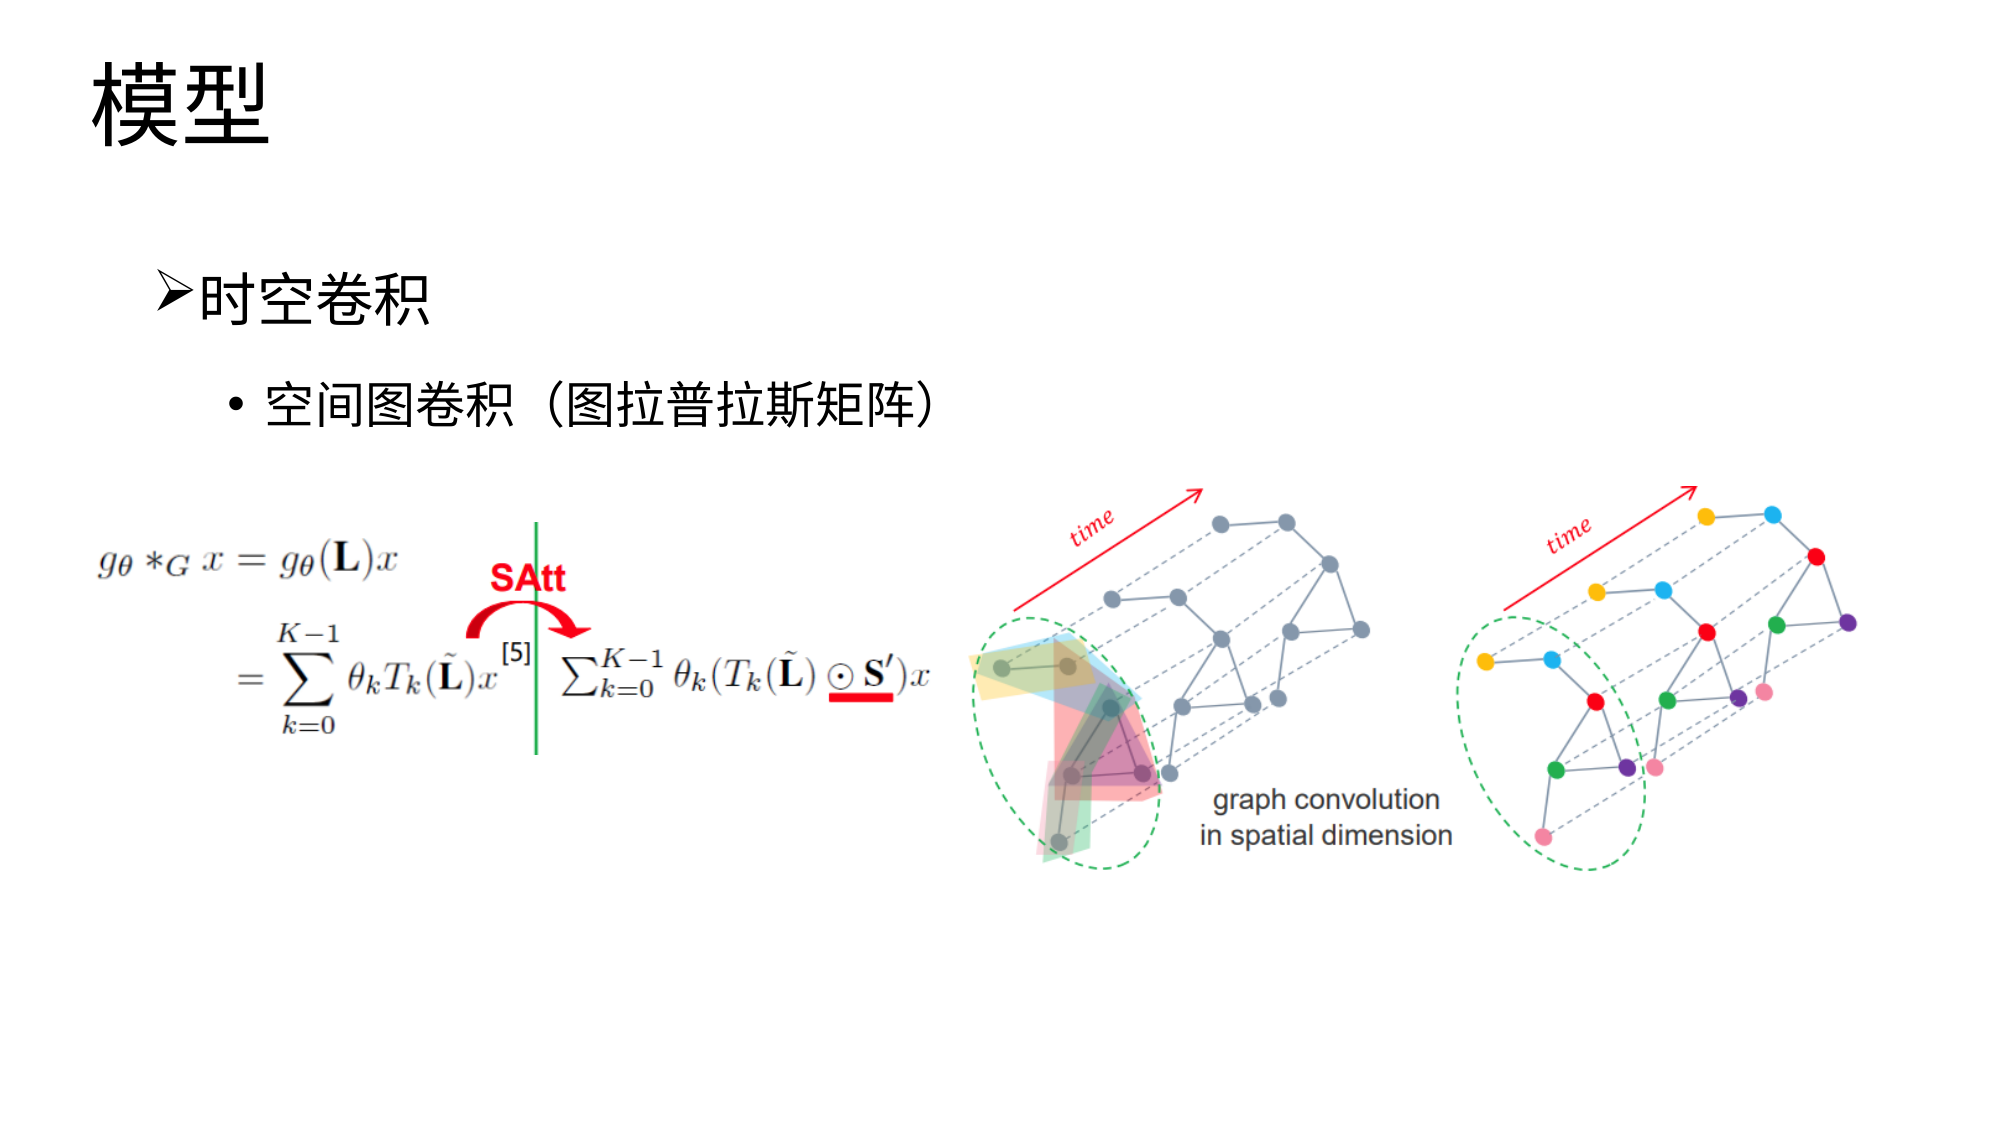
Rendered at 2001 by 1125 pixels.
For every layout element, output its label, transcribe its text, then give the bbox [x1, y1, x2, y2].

picture [87, 522, 938, 755]
picture [951, 486, 1913, 876]
list 时空卷积 空间图卷积（图拉普拉斯矩阵） [137, 220, 1863, 935]
title 模型 [74, 1, 1800, 219]
